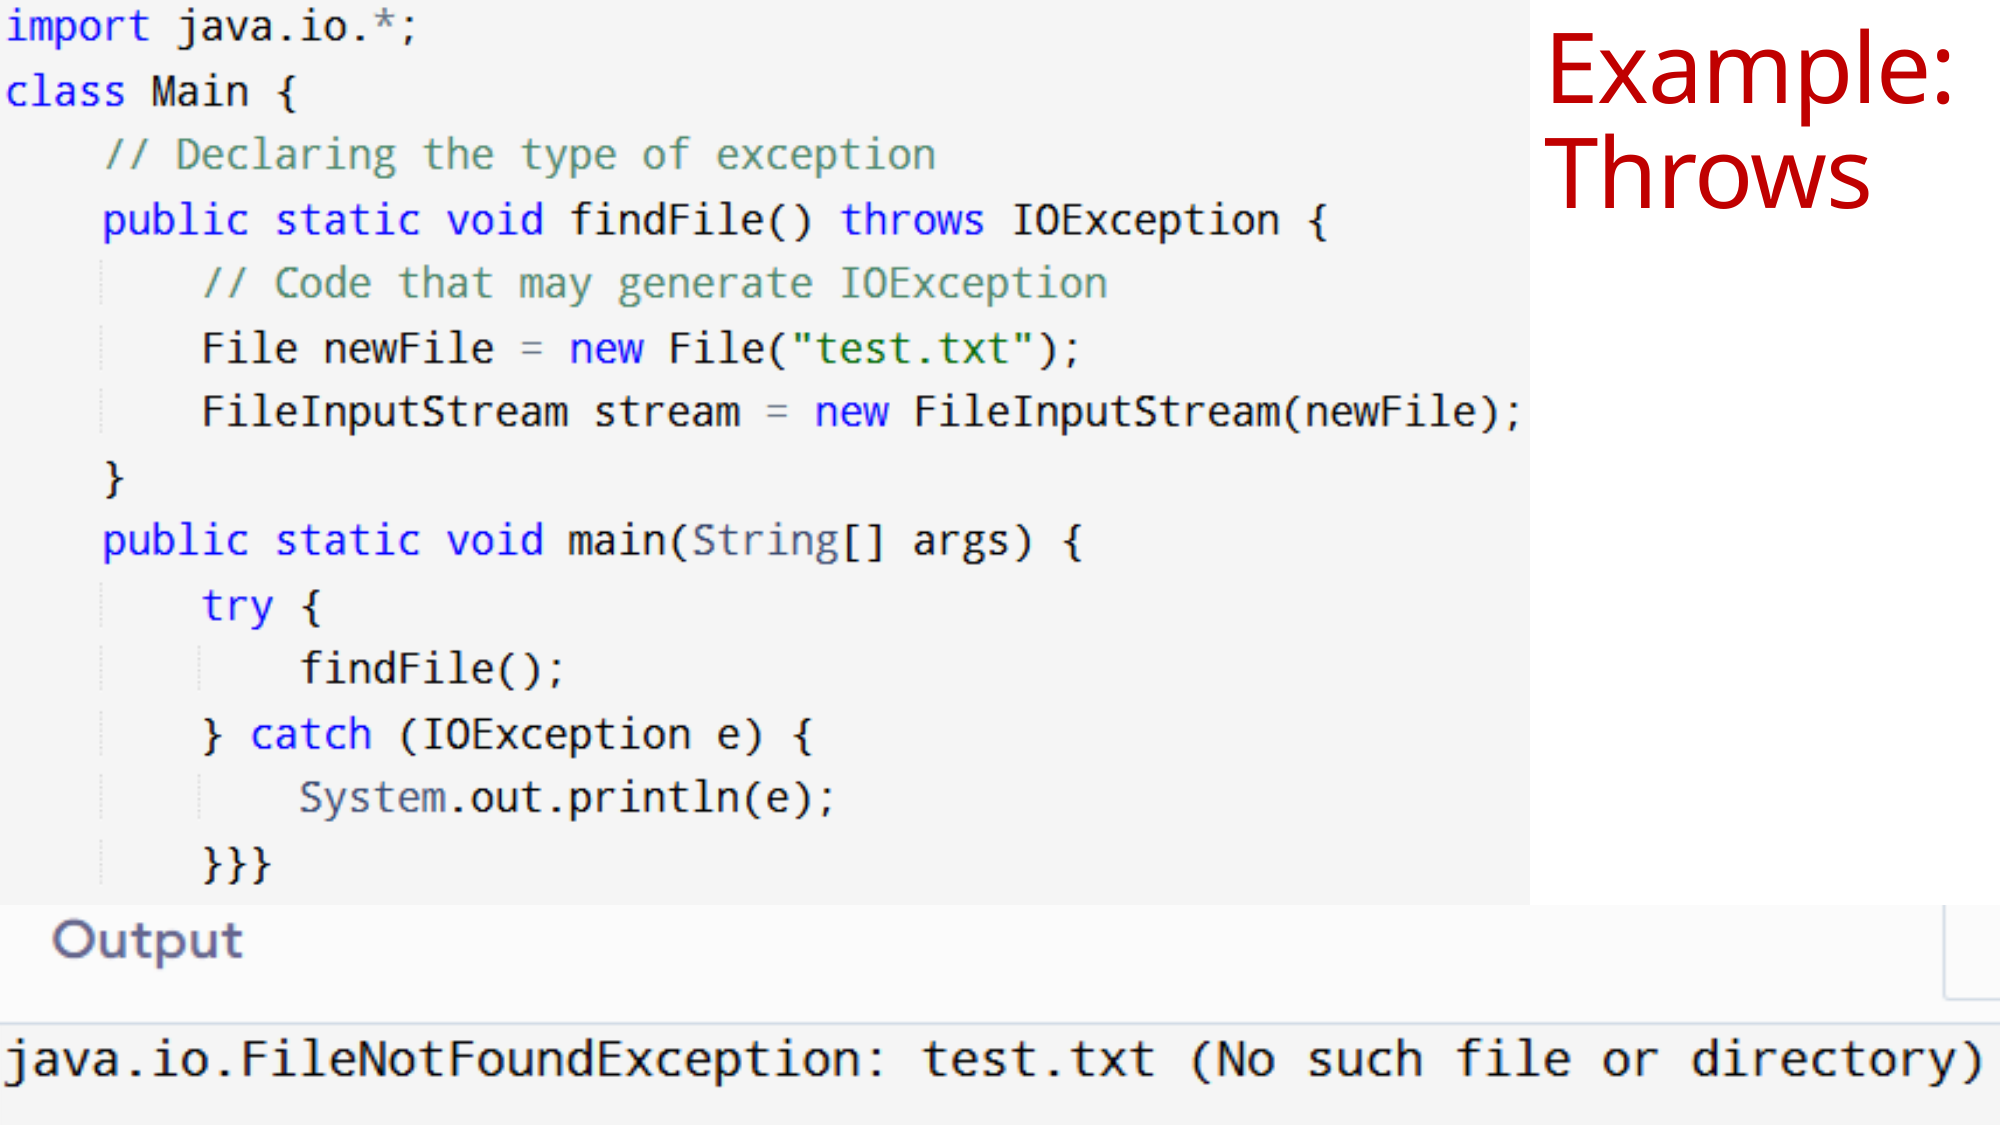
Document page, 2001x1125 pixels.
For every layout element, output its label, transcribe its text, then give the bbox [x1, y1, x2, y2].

title Example: Throws [1537, 0, 2000, 238]
picture [0, 0, 2000, 1125]
